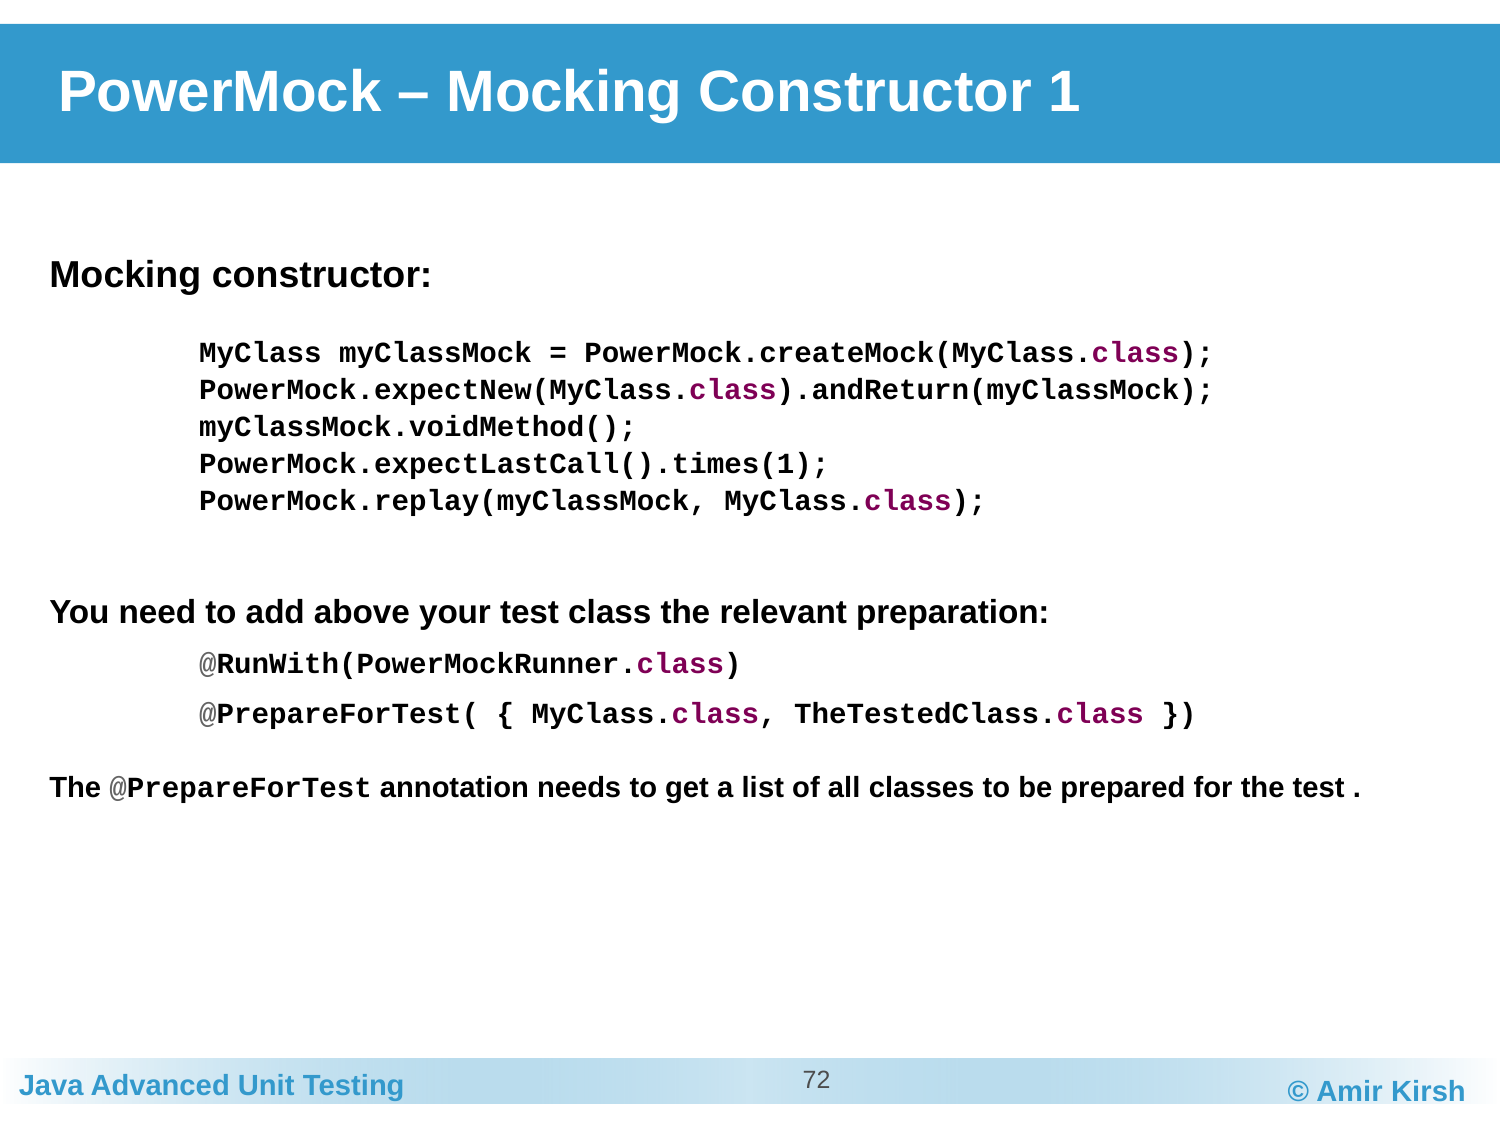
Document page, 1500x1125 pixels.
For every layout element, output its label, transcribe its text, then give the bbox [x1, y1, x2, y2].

text_box Mocking constructor: MyClass myClassMock = PowerMock.createMock(MyClass.class); PowerMock.expectNew(MyClass.class).andReturn(myClassMock); myClassMock.voidMethod(); PowerMock.expectLastCall().times(1); PowerMock.replay(myClassMock, MyClass.class); You need to add above your test class the relevant preparation: @RunWith(PowerMockRunner.class) @PrepareForTest( { MyClass.class, TheTestedClass.class }) The @PrepareForTest annotation needs to get a list of all classes to be prepared for the test . [49, 212, 1457, 1031]
slide_number 72 [737, 1065, 897, 1113]
title PowerMock – Mocking Constructor 1 [0, 23, 1500, 164]
